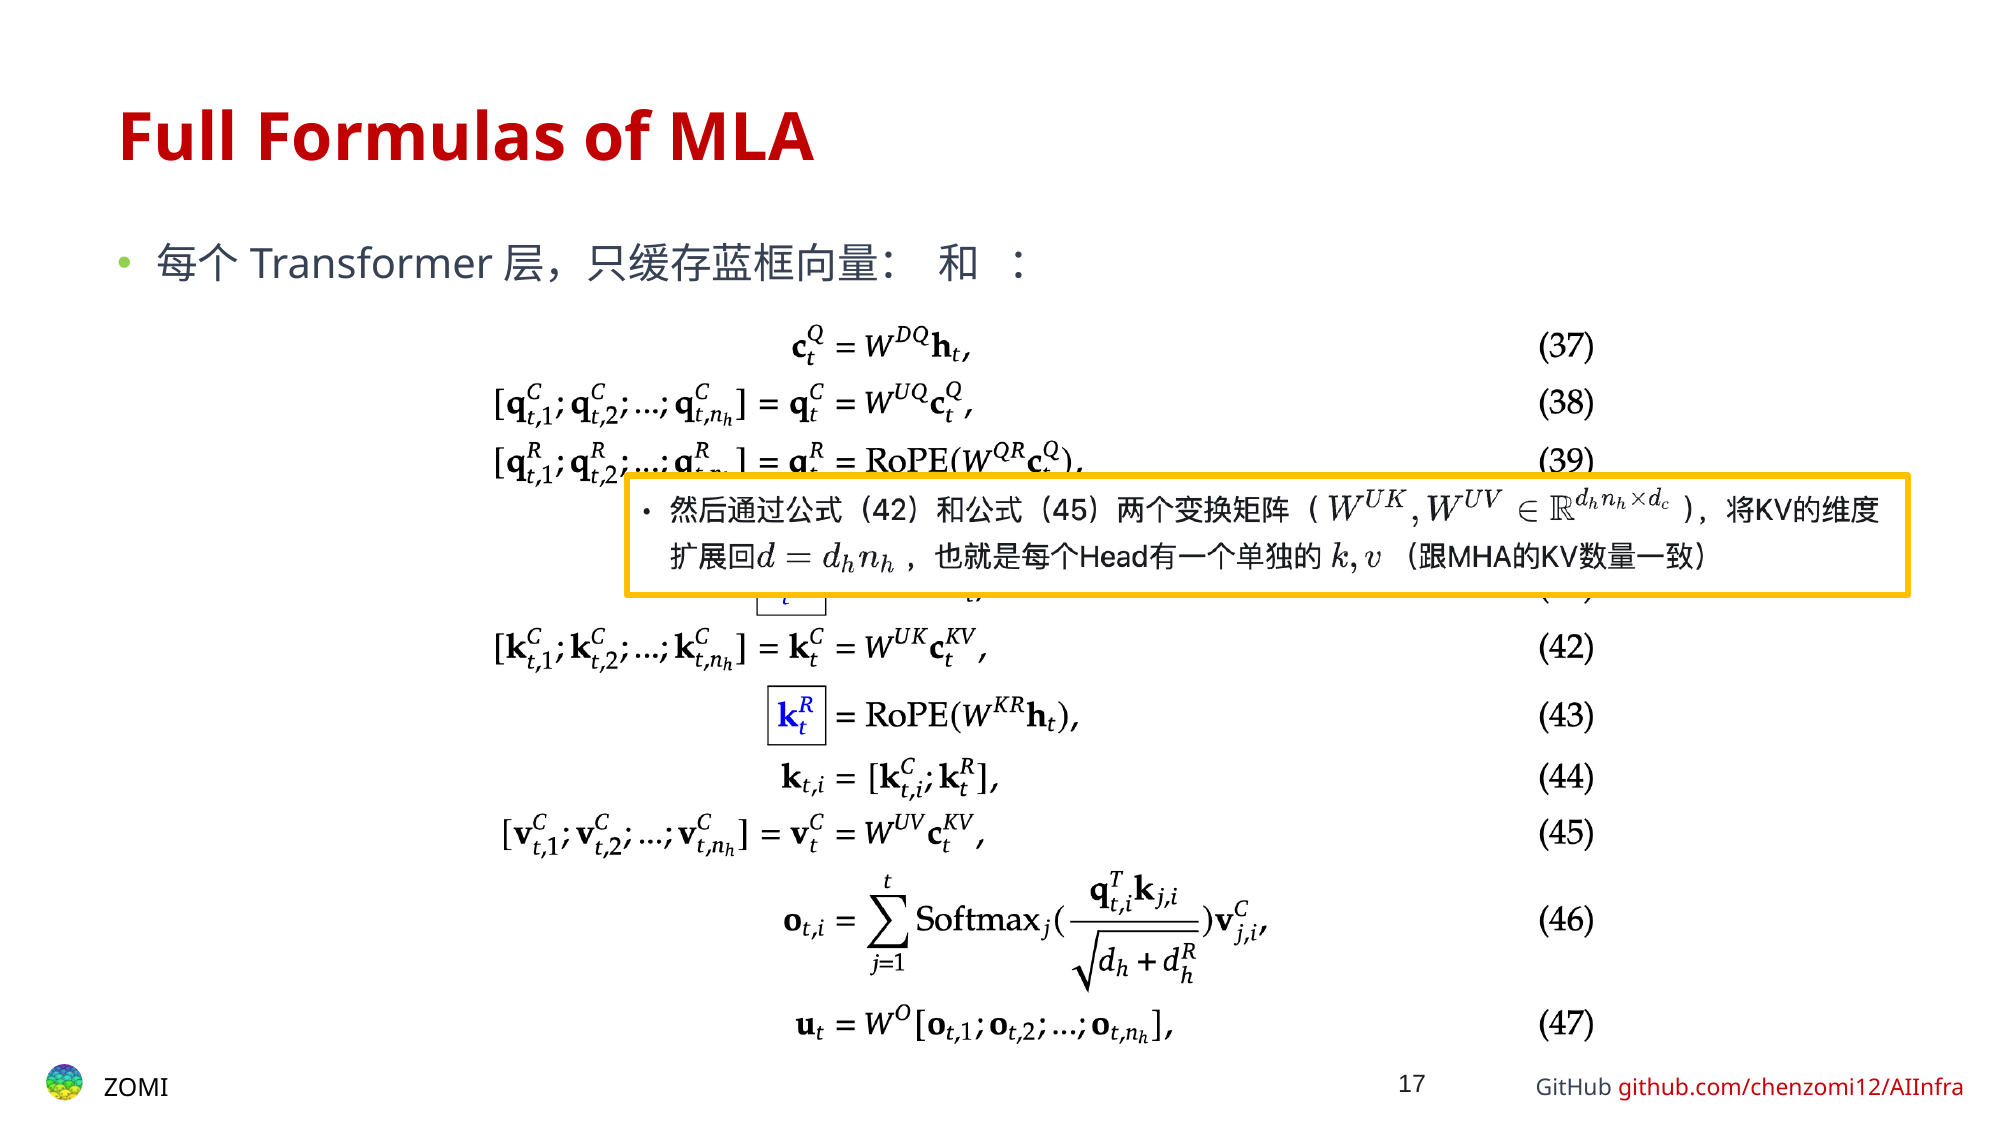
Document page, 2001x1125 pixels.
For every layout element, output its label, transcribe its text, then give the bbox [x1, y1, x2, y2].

picture [363, 305, 1906, 1065]
title Full Formulas of MLA [102, 85, 1901, 183]
picture [47, 1065, 82, 1100]
